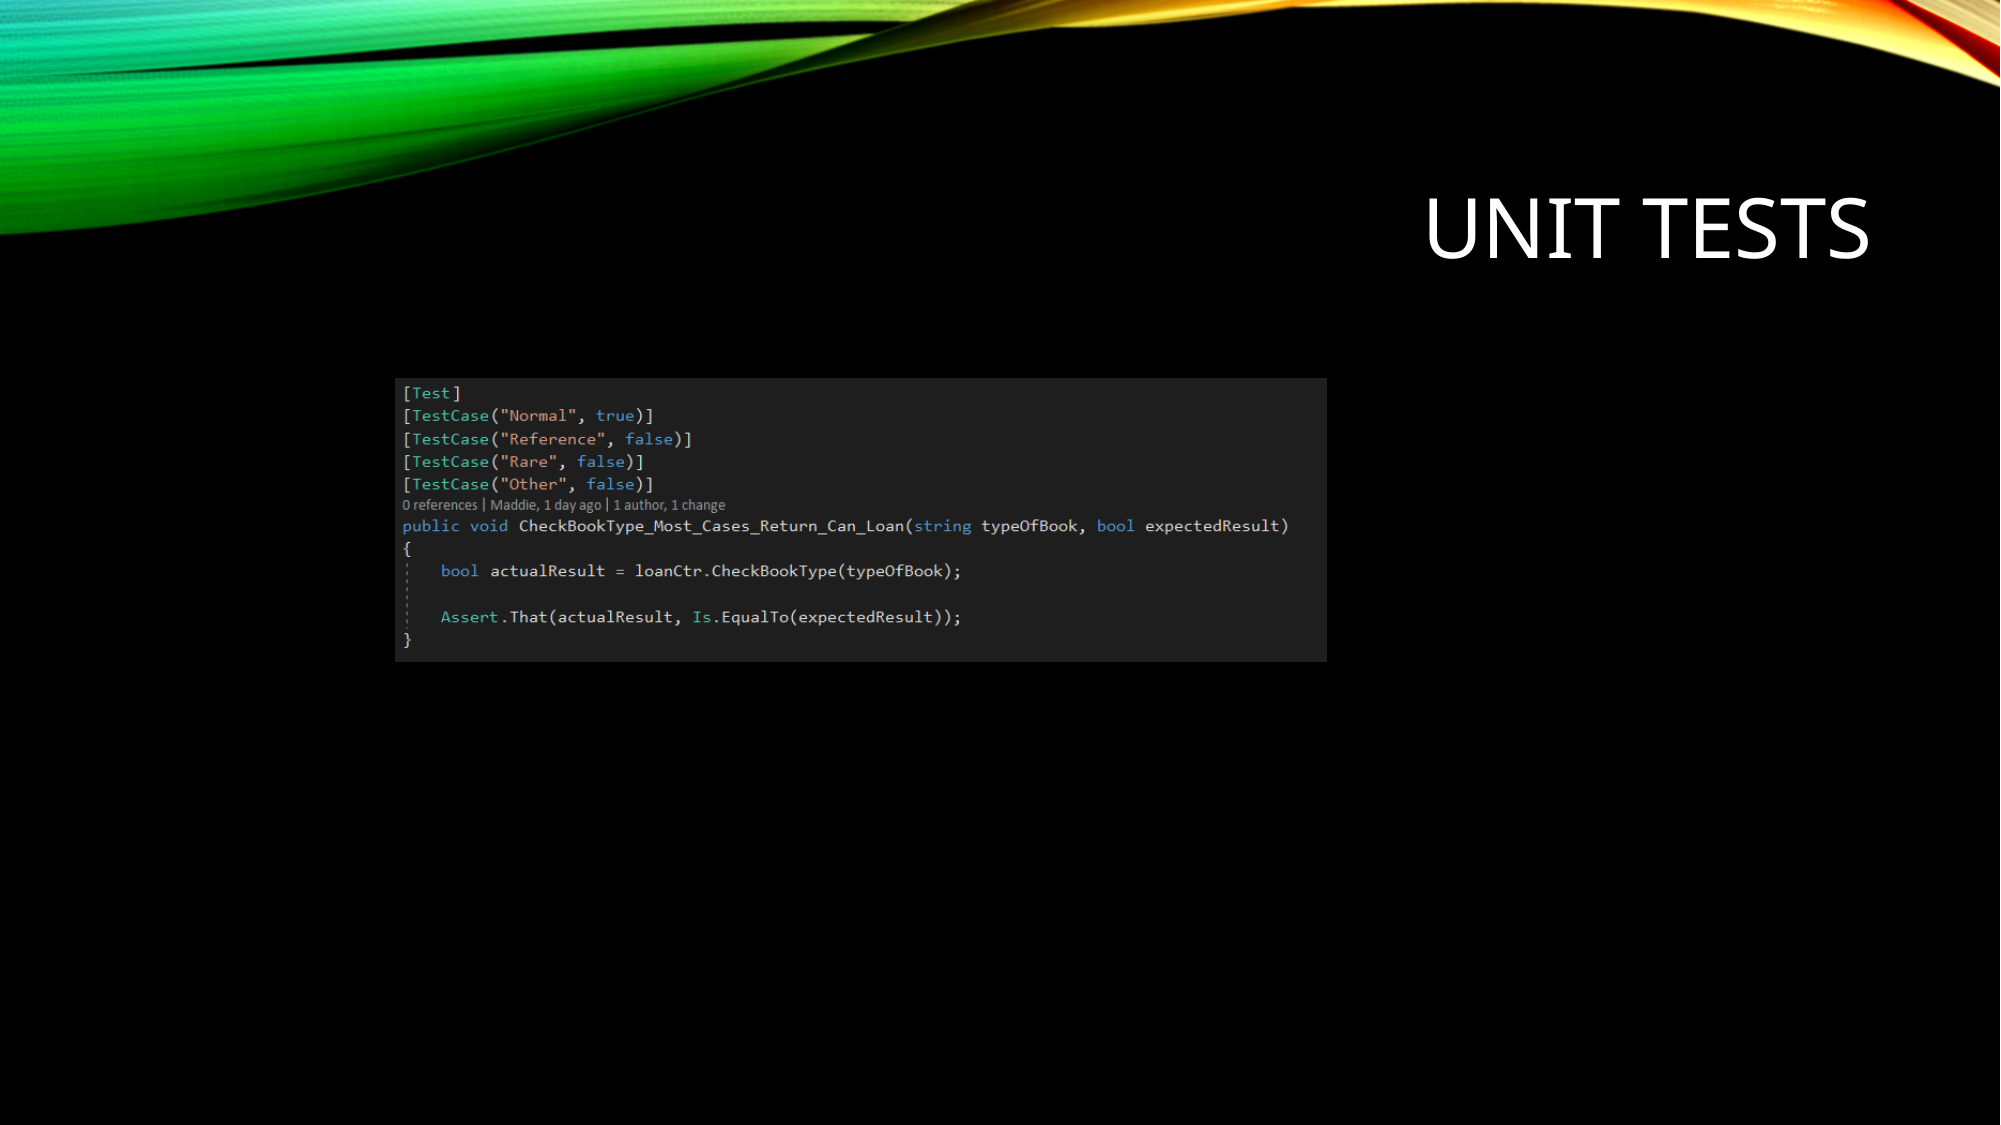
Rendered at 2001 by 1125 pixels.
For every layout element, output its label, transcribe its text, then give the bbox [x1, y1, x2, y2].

picture [395, 378, 1327, 662]
title Unit tests [474, 125, 1888, 338]
picture [0, 0, 2000, 237]
